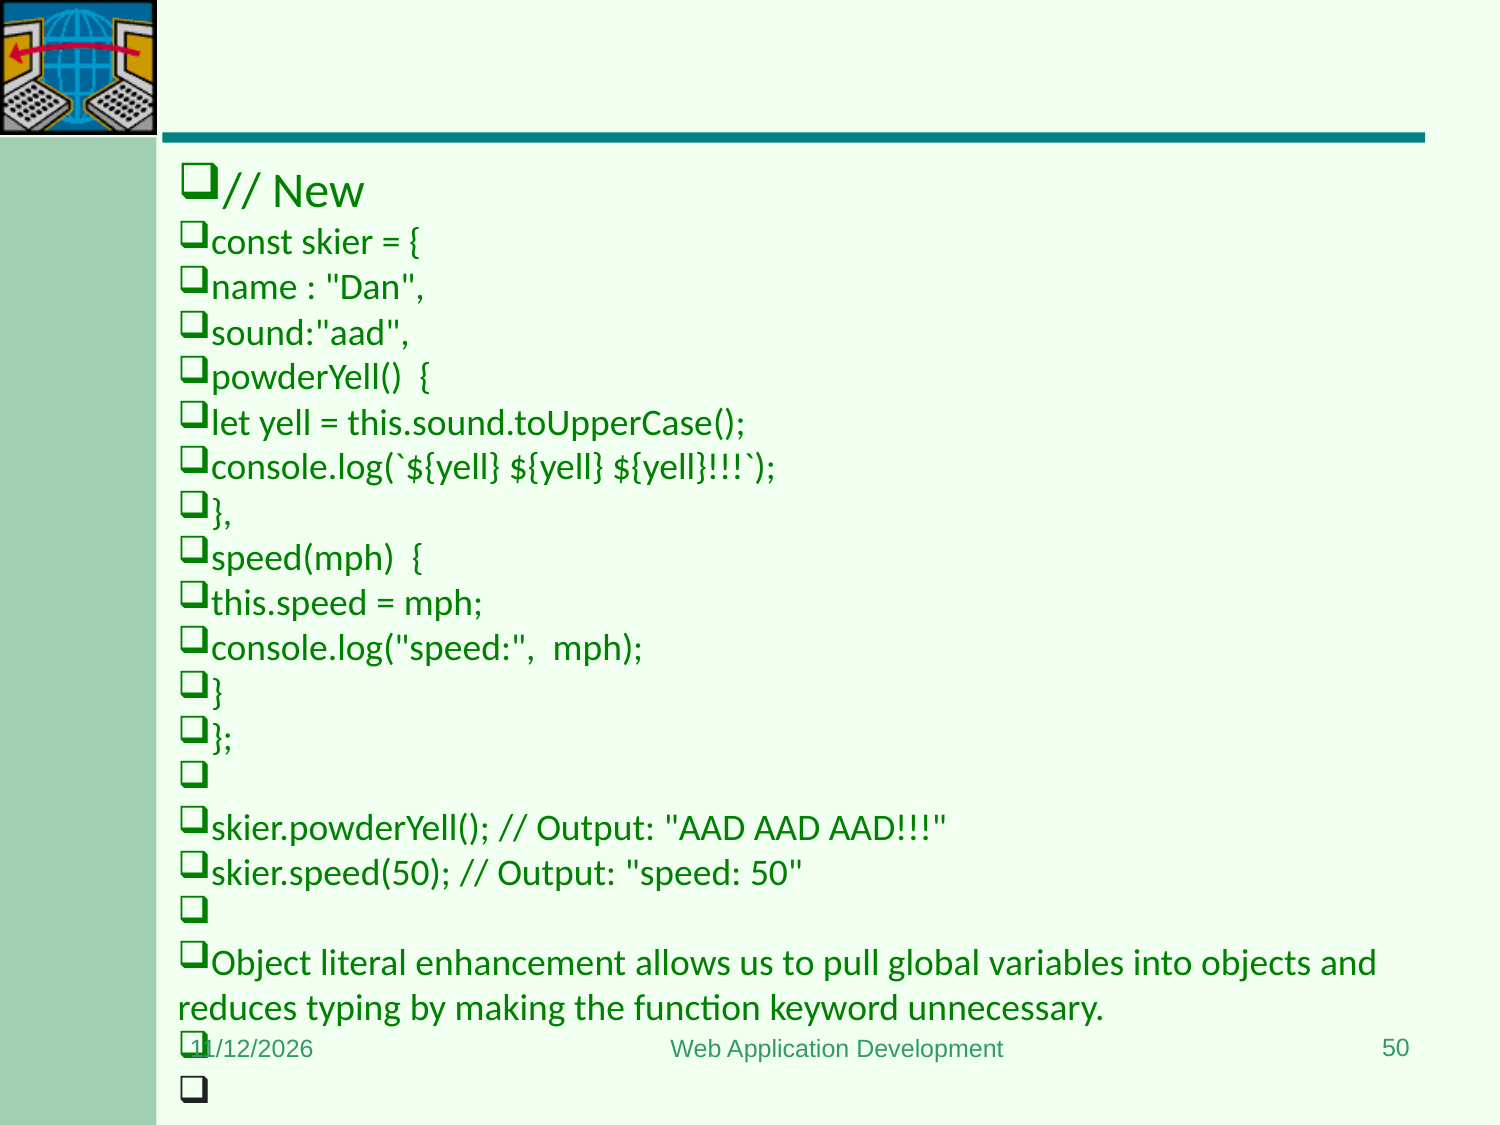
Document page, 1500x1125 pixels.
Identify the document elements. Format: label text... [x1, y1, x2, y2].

list // New const skier = { name : "Dan", sound:"aad", powderYell() { let yell = this.sound.toUpperCase(); console.log(`${yell} ${yell} ${yell}!!!`); }, speed(mph) { this.speed = mph; console.log("speed:", mph); } }; skier.powderYell(); // Output: "AAD AAD AAD!!!" skier.speed(50); // Output: "speed: 50" Object literal enhancement allows us to pull global variables into objects and reduces typing by making the function keyword unnecessary. [162, 149, 1488, 1013]
picture [0, 0, 157, 135]
footer Web Application Development [462, 1024, 1213, 1104]
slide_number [174, 1024, 438, 1104]
slide_number 50 [1237, 1024, 1426, 1103]
